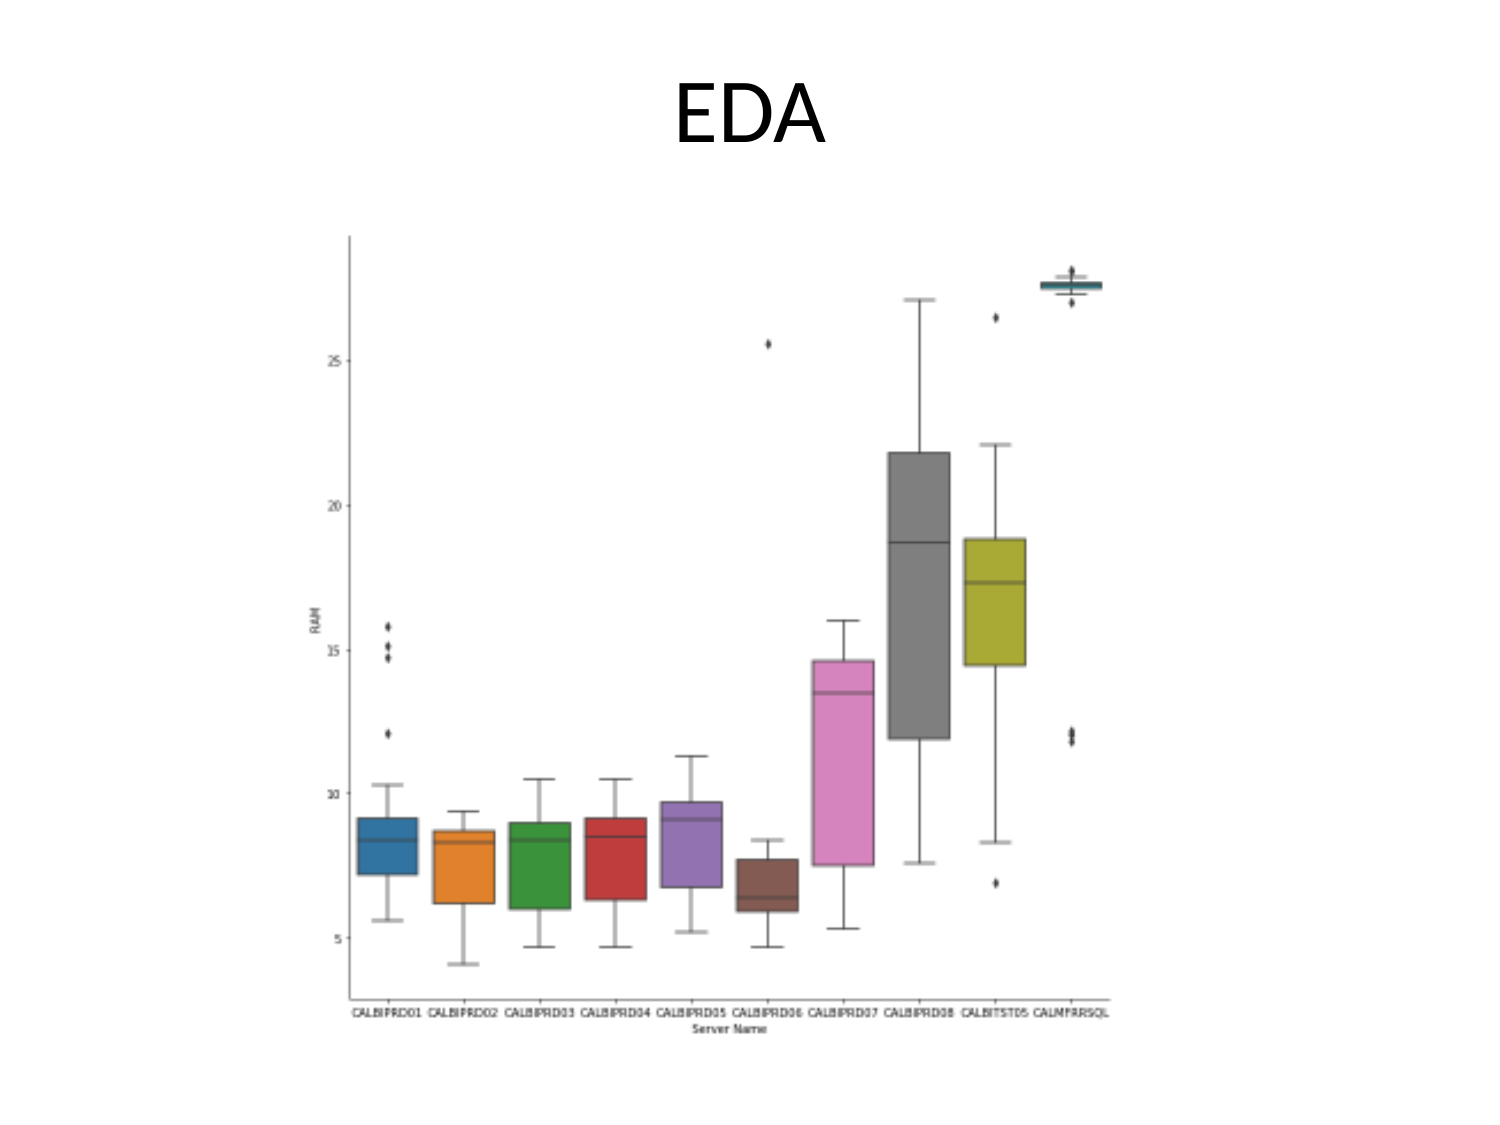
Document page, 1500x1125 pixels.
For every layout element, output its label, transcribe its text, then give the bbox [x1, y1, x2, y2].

picture [287, 211, 1188, 1051]
title EDA [112, 37, 1388, 175]
